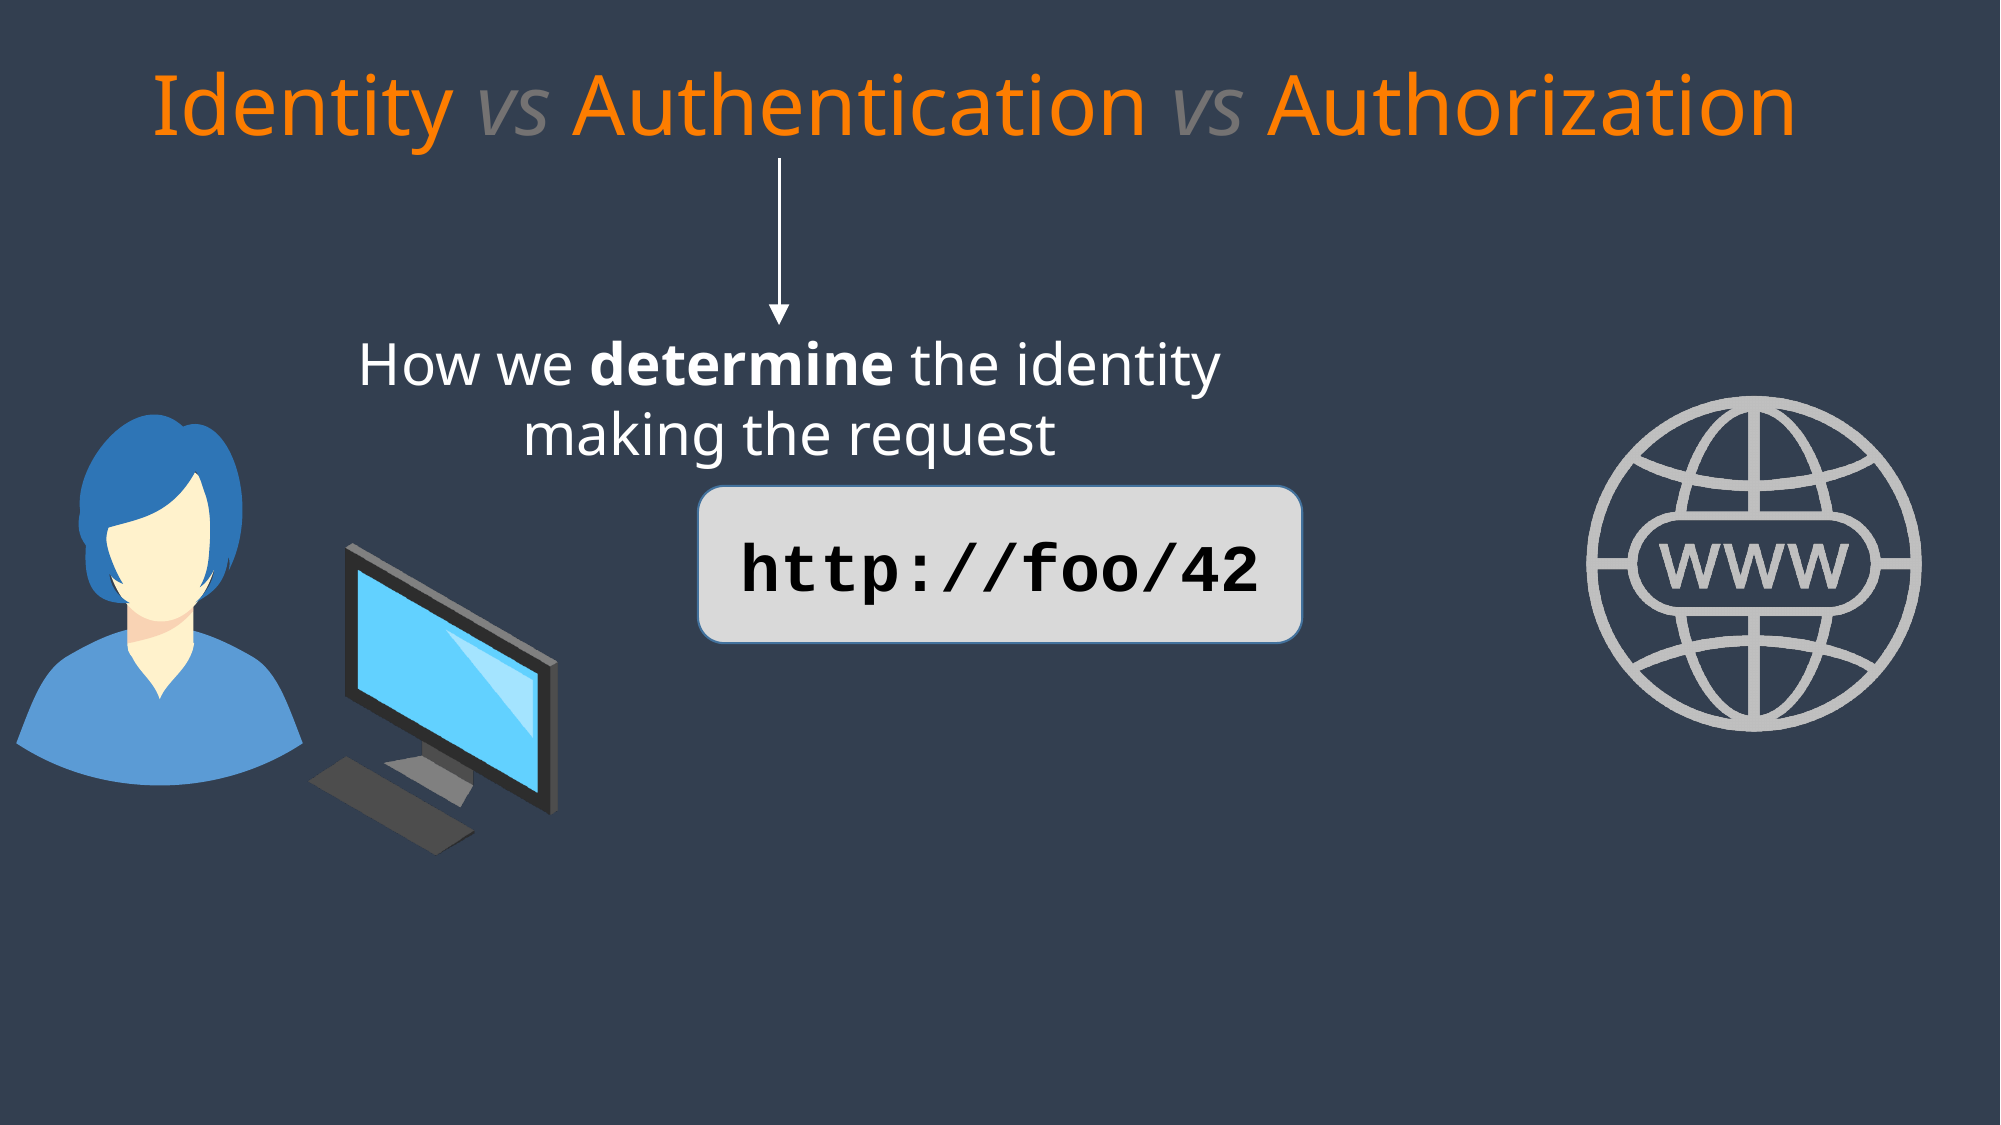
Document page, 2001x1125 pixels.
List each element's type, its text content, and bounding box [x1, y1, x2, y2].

text_box How we determine the identity making the request [343, 319, 1237, 475]
list Identity vs Authentication vs Authorization [137, 55, 1863, 770]
picture [299, 534, 566, 864]
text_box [16, 414, 303, 786]
picture [1573, 366, 1941, 759]
text_box http://foo/42 [696, 484, 1304, 645]
